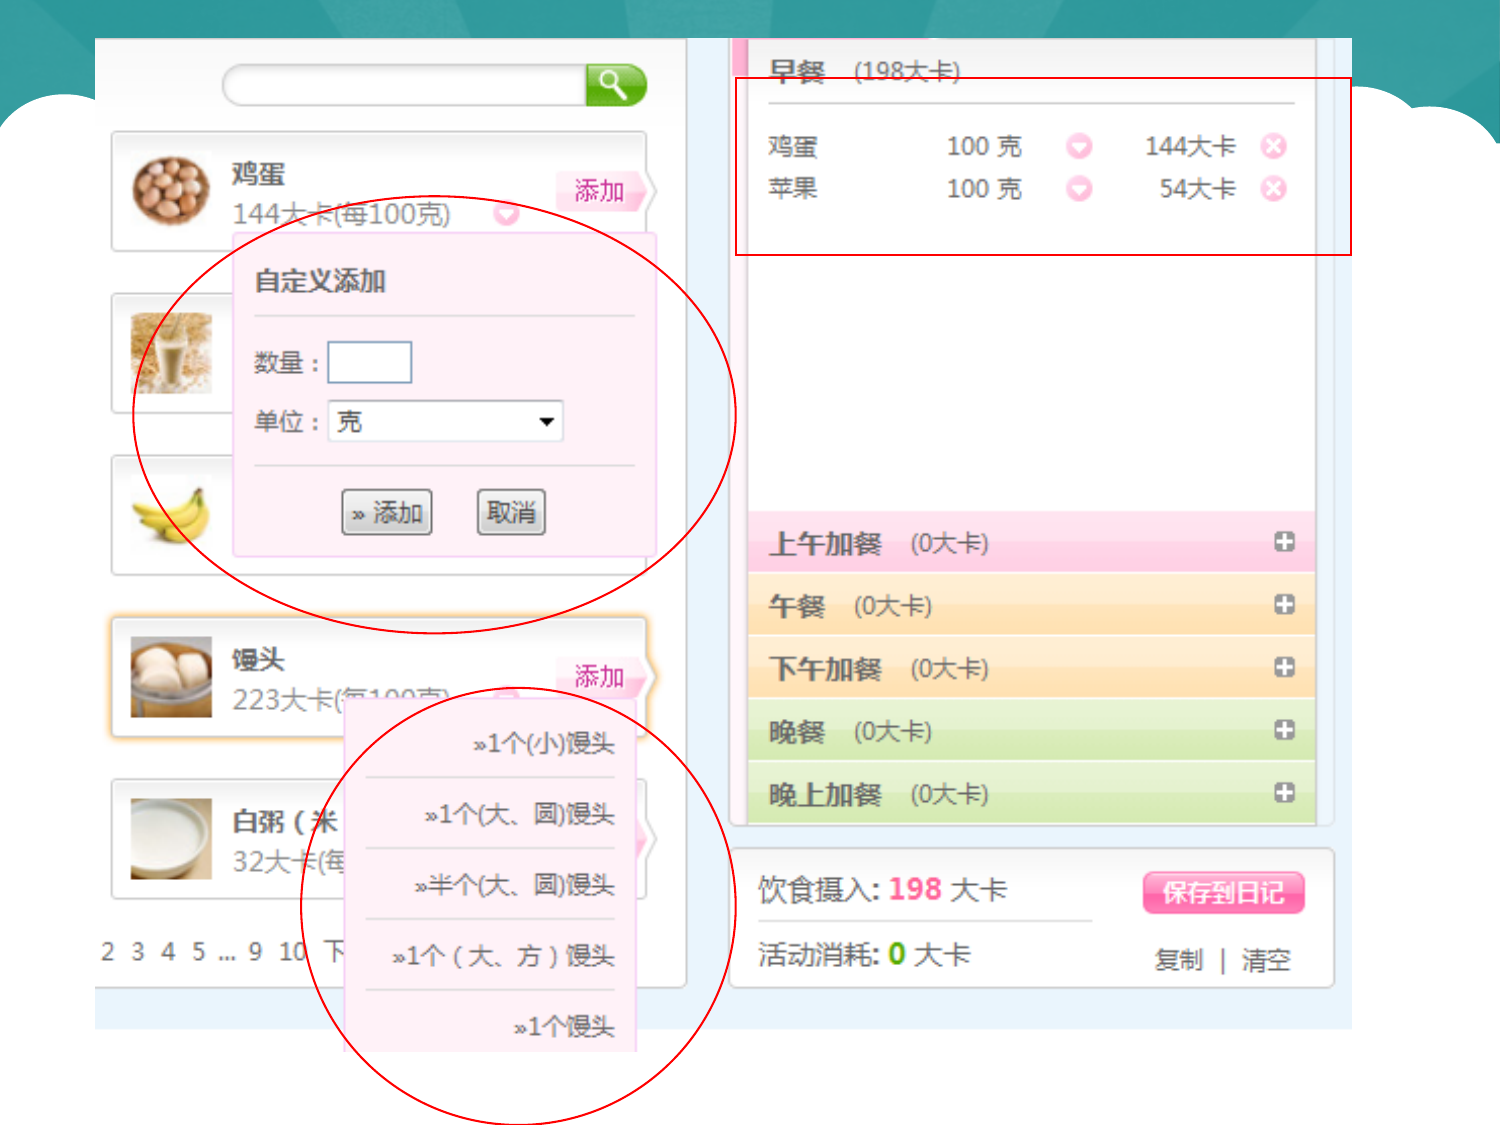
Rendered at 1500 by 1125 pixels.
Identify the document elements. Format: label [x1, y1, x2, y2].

text_box [354, 1052, 682, 1125]
picture [95, 38, 1352, 1052]
